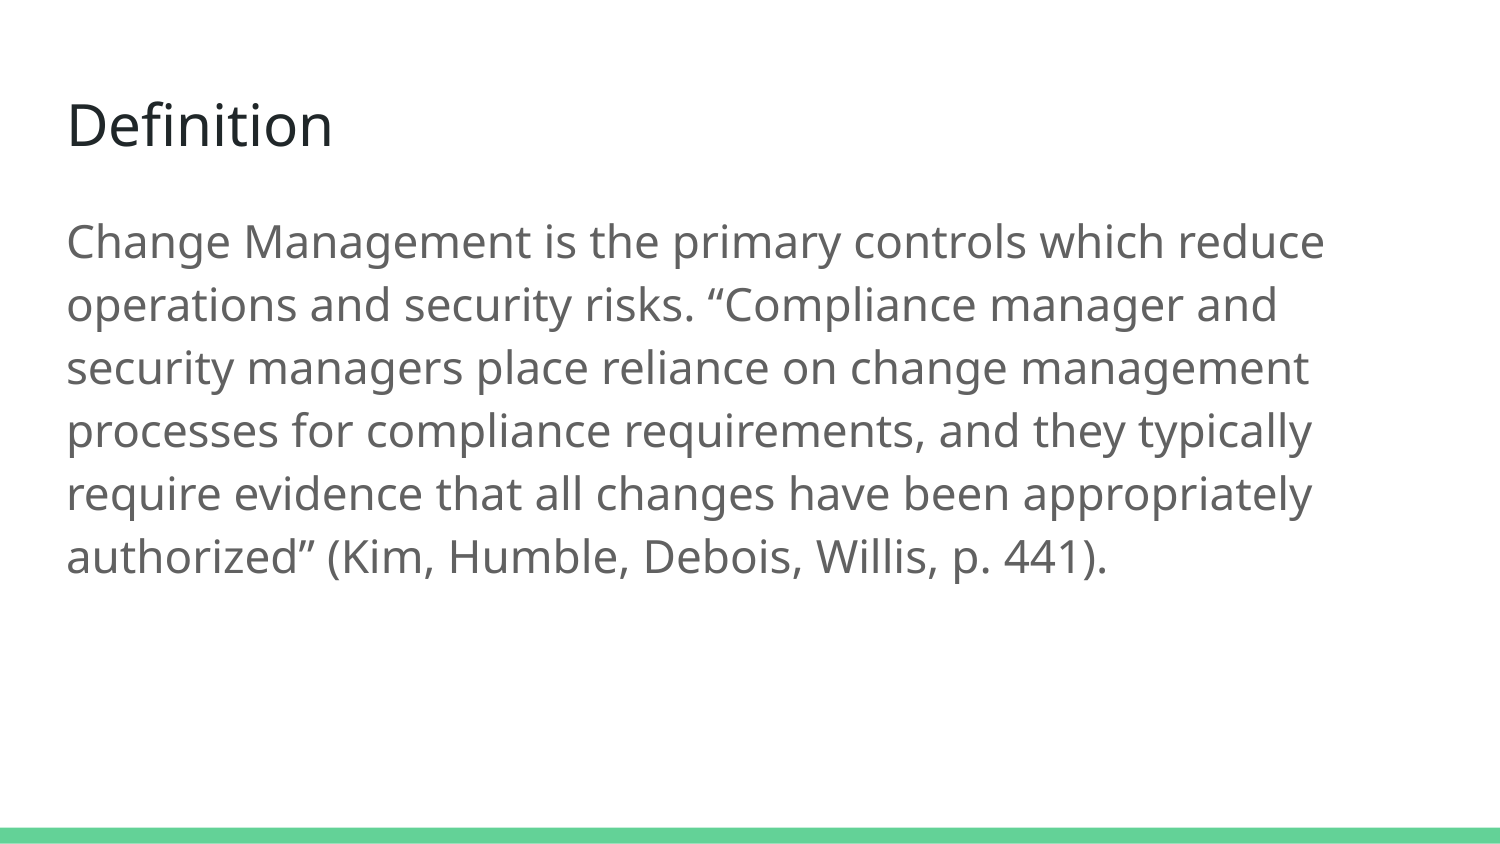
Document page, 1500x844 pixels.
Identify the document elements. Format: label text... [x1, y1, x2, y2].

title Definition [51, 72, 1449, 167]
list Change Management is the primary controls which reduce operations and security risks. “Compliance manager and security managers place reliance on change management processes for compliance requirements, and they typically require evidence that all changes have been appropriately authorized” (Kim, Humble, Debois, Willis, p. 441). [51, 189, 1449, 750]
